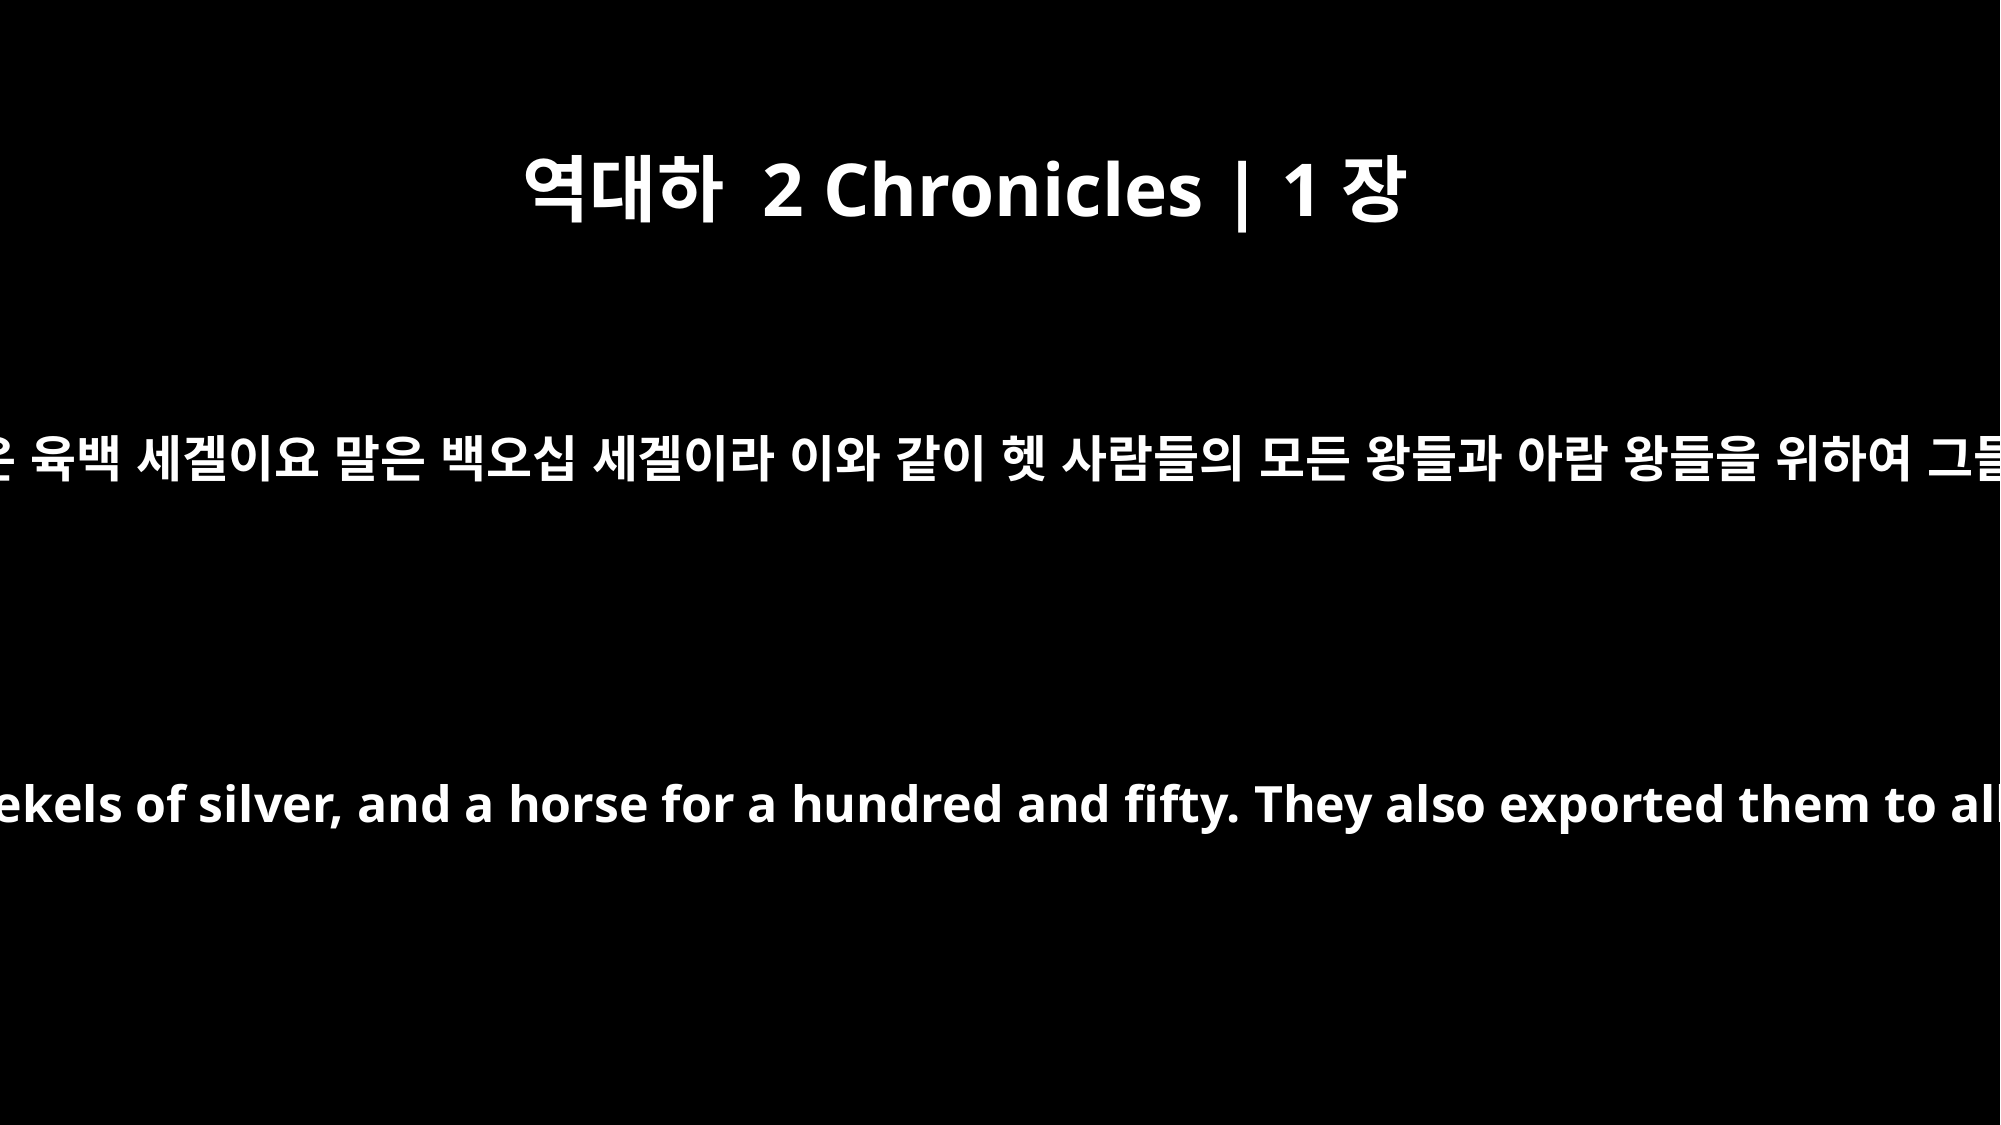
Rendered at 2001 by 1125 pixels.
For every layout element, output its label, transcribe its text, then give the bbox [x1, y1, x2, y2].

text_box 역대하 2 Chronicles | 1장 [507, 136, 1424, 239]
text_box They imported a chariot from Egypt for six hundred shekels of silver, and a horse for a hundred and fifty. They also exported them to all the kings of the Hittites and of the Arameans. [0, 764, 2000, 840]
text_box 17 애굽에서 사들인 병거는 한 대에 은 육백 세겔이요 말은 백오십 세겔이라 이와 같이 헷 사람들의 모든 왕들과 아람 왕들을 위하여 그들의 손으로 되팔기도 하였더라 [0, 359, 2000, 495]
